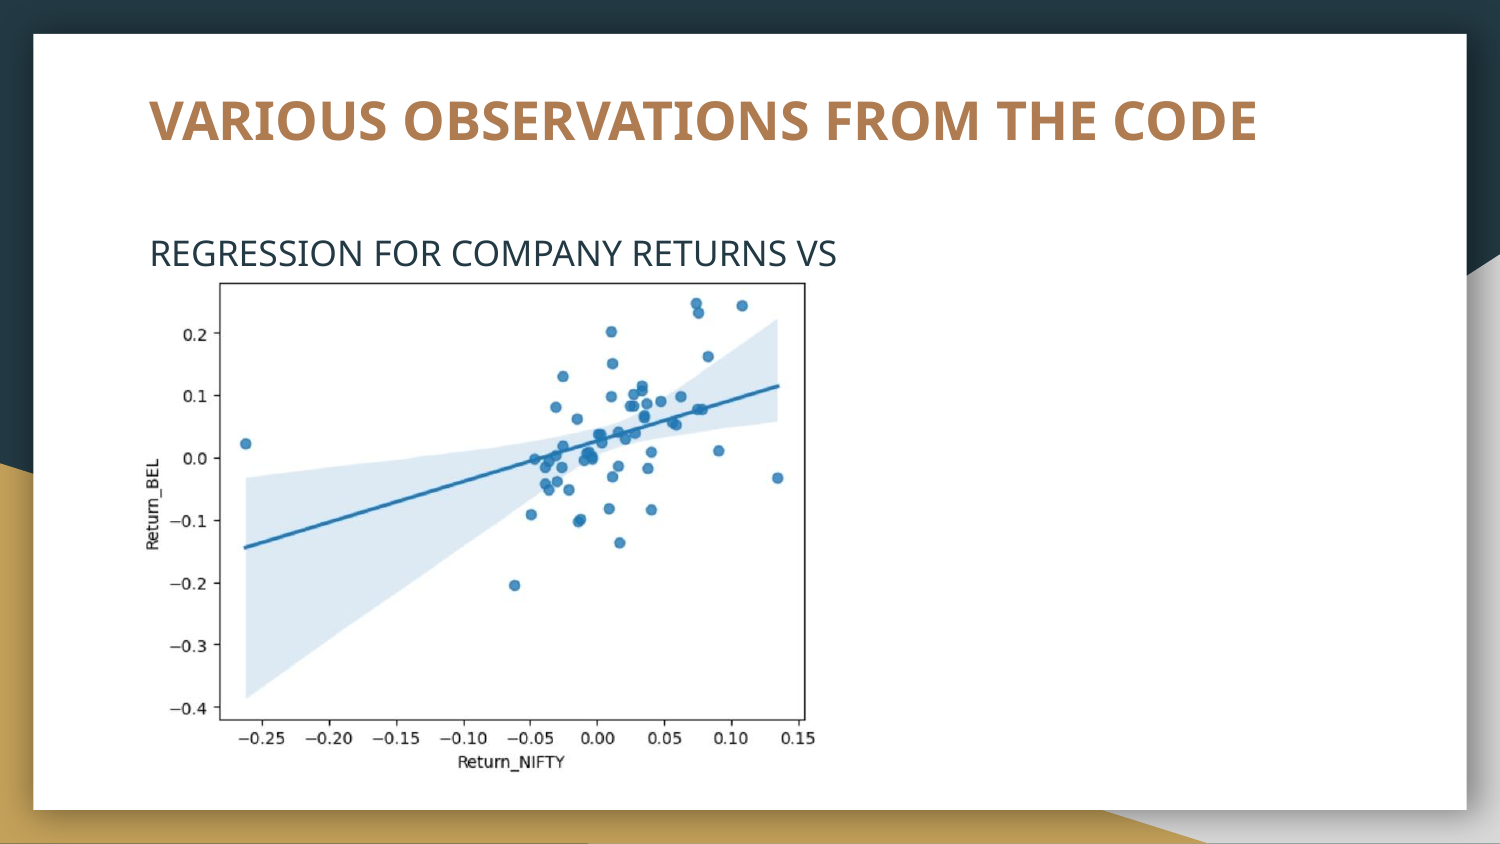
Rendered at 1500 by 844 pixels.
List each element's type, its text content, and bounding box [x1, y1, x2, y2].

list REGRESSION FOR COMPANY RETURNS VS NIFTY RETURNS [134, 206, 955, 608]
picture [136, 274, 818, 776]
title VARIOUS OBSERVATIONS FROM THE CODE [134, 67, 1366, 225]
text_box [0, 0, 493, 66]
